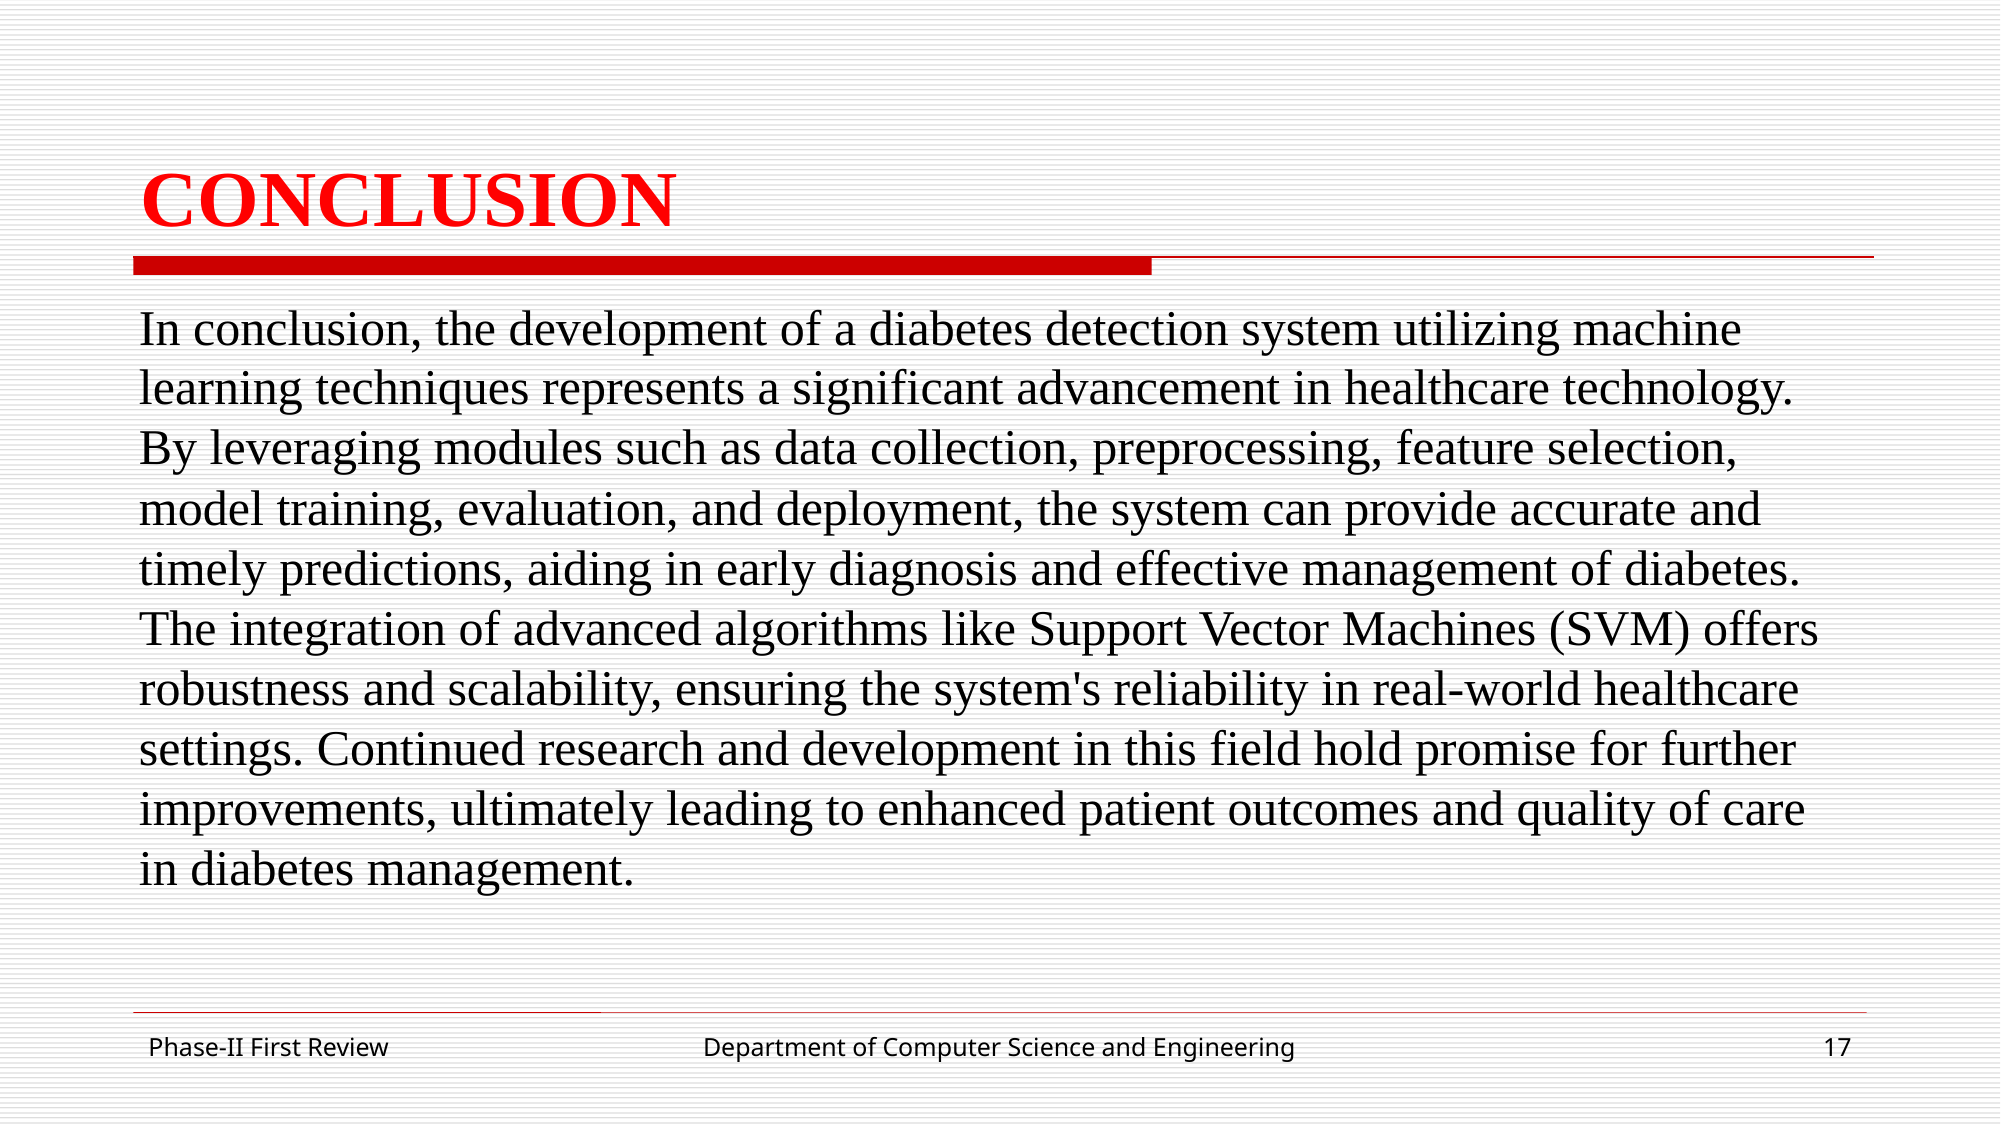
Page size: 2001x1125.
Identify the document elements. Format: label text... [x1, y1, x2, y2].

title CONCLUSION [125, 50, 1876, 250]
picture [0, 0, 2001, 1125]
footer Department of Computer Science and Engineering [683, 1024, 1317, 1103]
list In conclusion, the development of a diabetes detection system utilizing machine learning techniques represents a significant advancement in healthcare technology. By leveraging modules such as data collection, preprocessing, feature selection, model training, evaluation, and deployment, the system can provide accurate and timely predictions, aiding in early diagnosis and effective management of diabetes. The integration of advanced algorithms like Support Vector Machines (SVM) offers robustness and scalability, ensuring the system's reliability in real-world healthcare settings. Continued research and development in this field hold promise for further improvements, ultimately leading to enhanced patient outcomes and quality of care in diabetes management. [123, 287, 1874, 988]
slide_number Phase-II First Review [133, 1024, 567, 1103]
slide_number 17 [1433, 1024, 1867, 1103]
